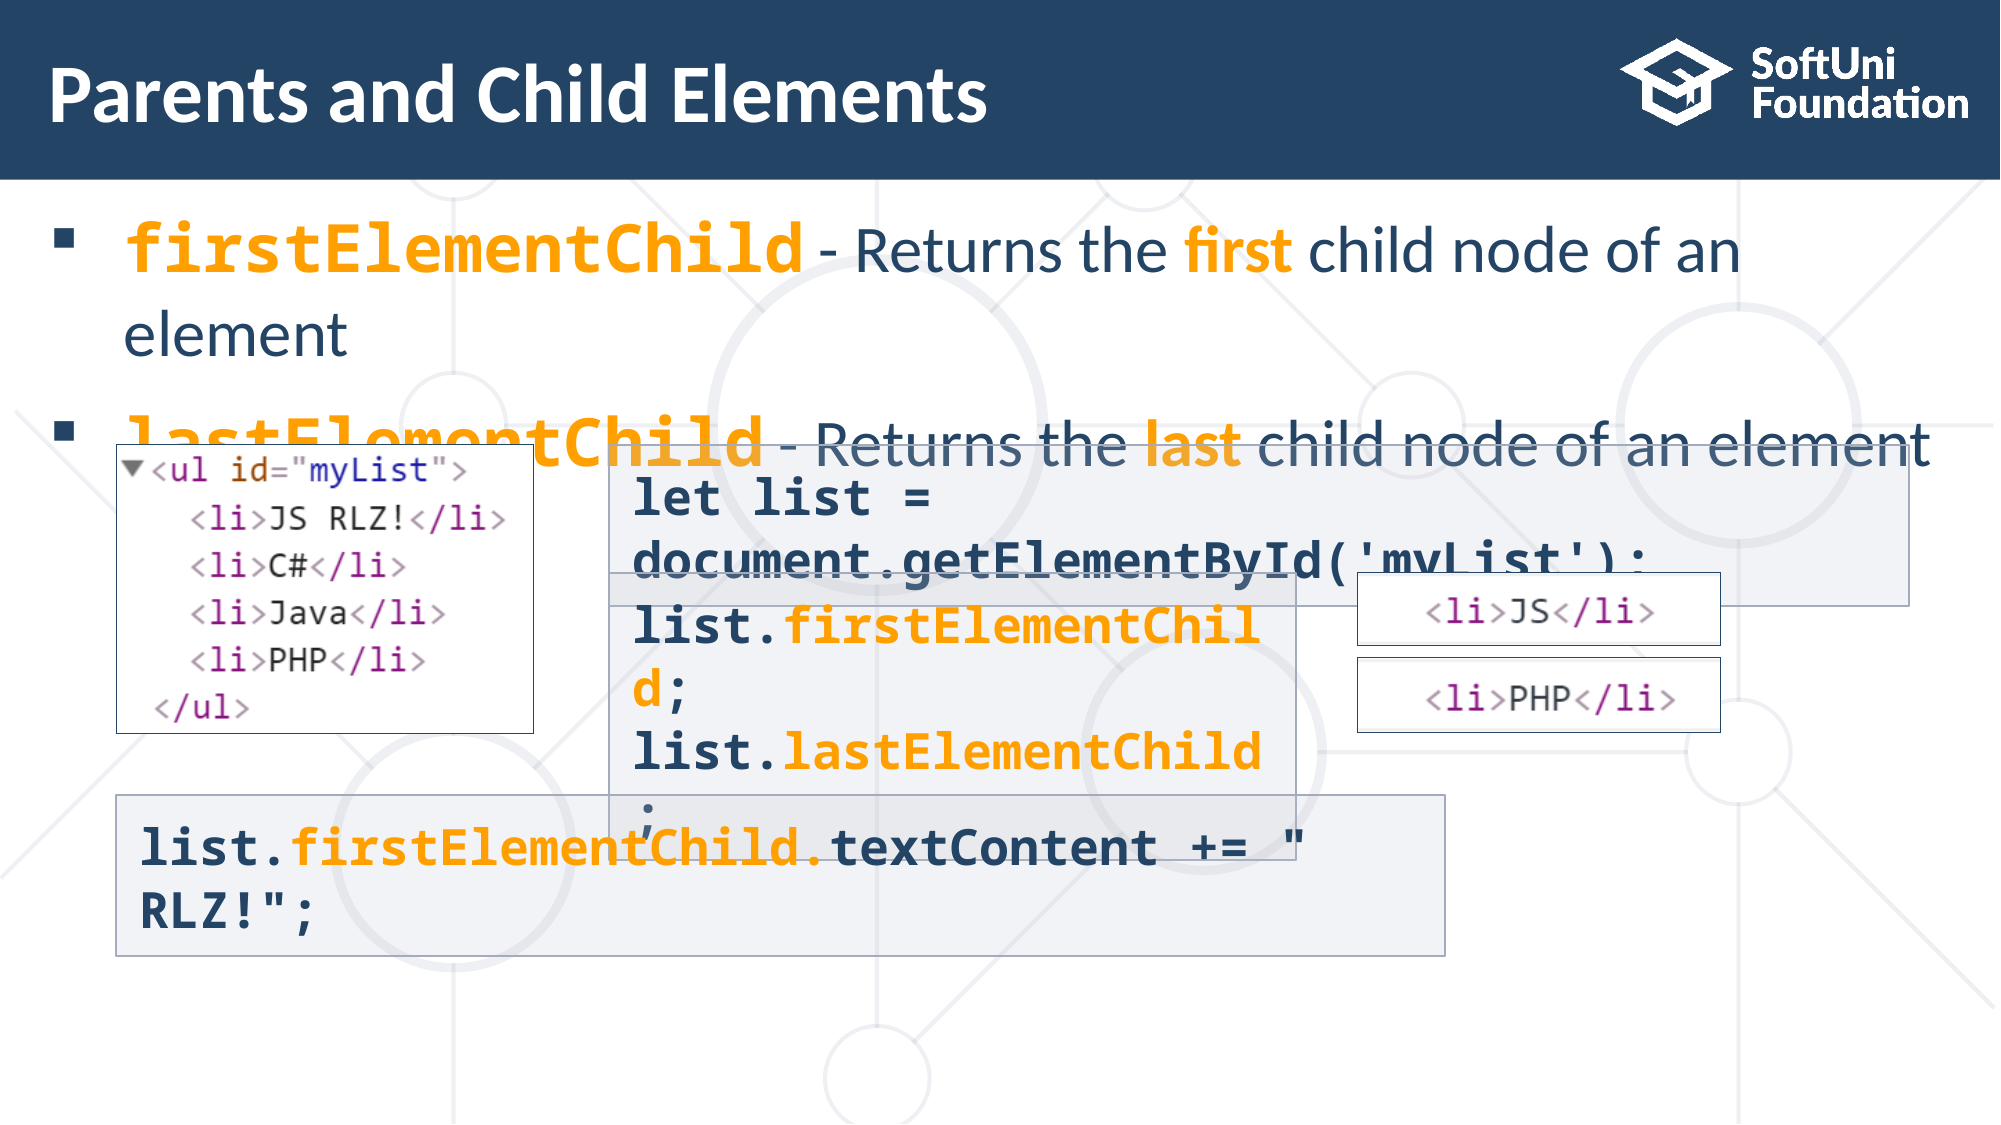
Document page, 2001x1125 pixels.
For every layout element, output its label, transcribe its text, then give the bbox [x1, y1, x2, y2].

list firstElementChild - Returns the first child node of an element lastElementChild - Returns the last child node of an element [31, 196, 1970, 1050]
text_box list.firstElementChild; list.lastElementChild; [608, 572, 1296, 794]
text_box list.firstElementChild.textContent += " RLZ!"; [115, 794, 1446, 956]
picture [1357, 657, 1721, 734]
picture [115, 444, 534, 734]
title Parents and Child Elements [31, 16, 1591, 162]
picture [1619, 38, 1968, 126]
picture [1357, 572, 1721, 646]
text_box let list = document.getElementById('myList'); [608, 444, 1910, 606]
